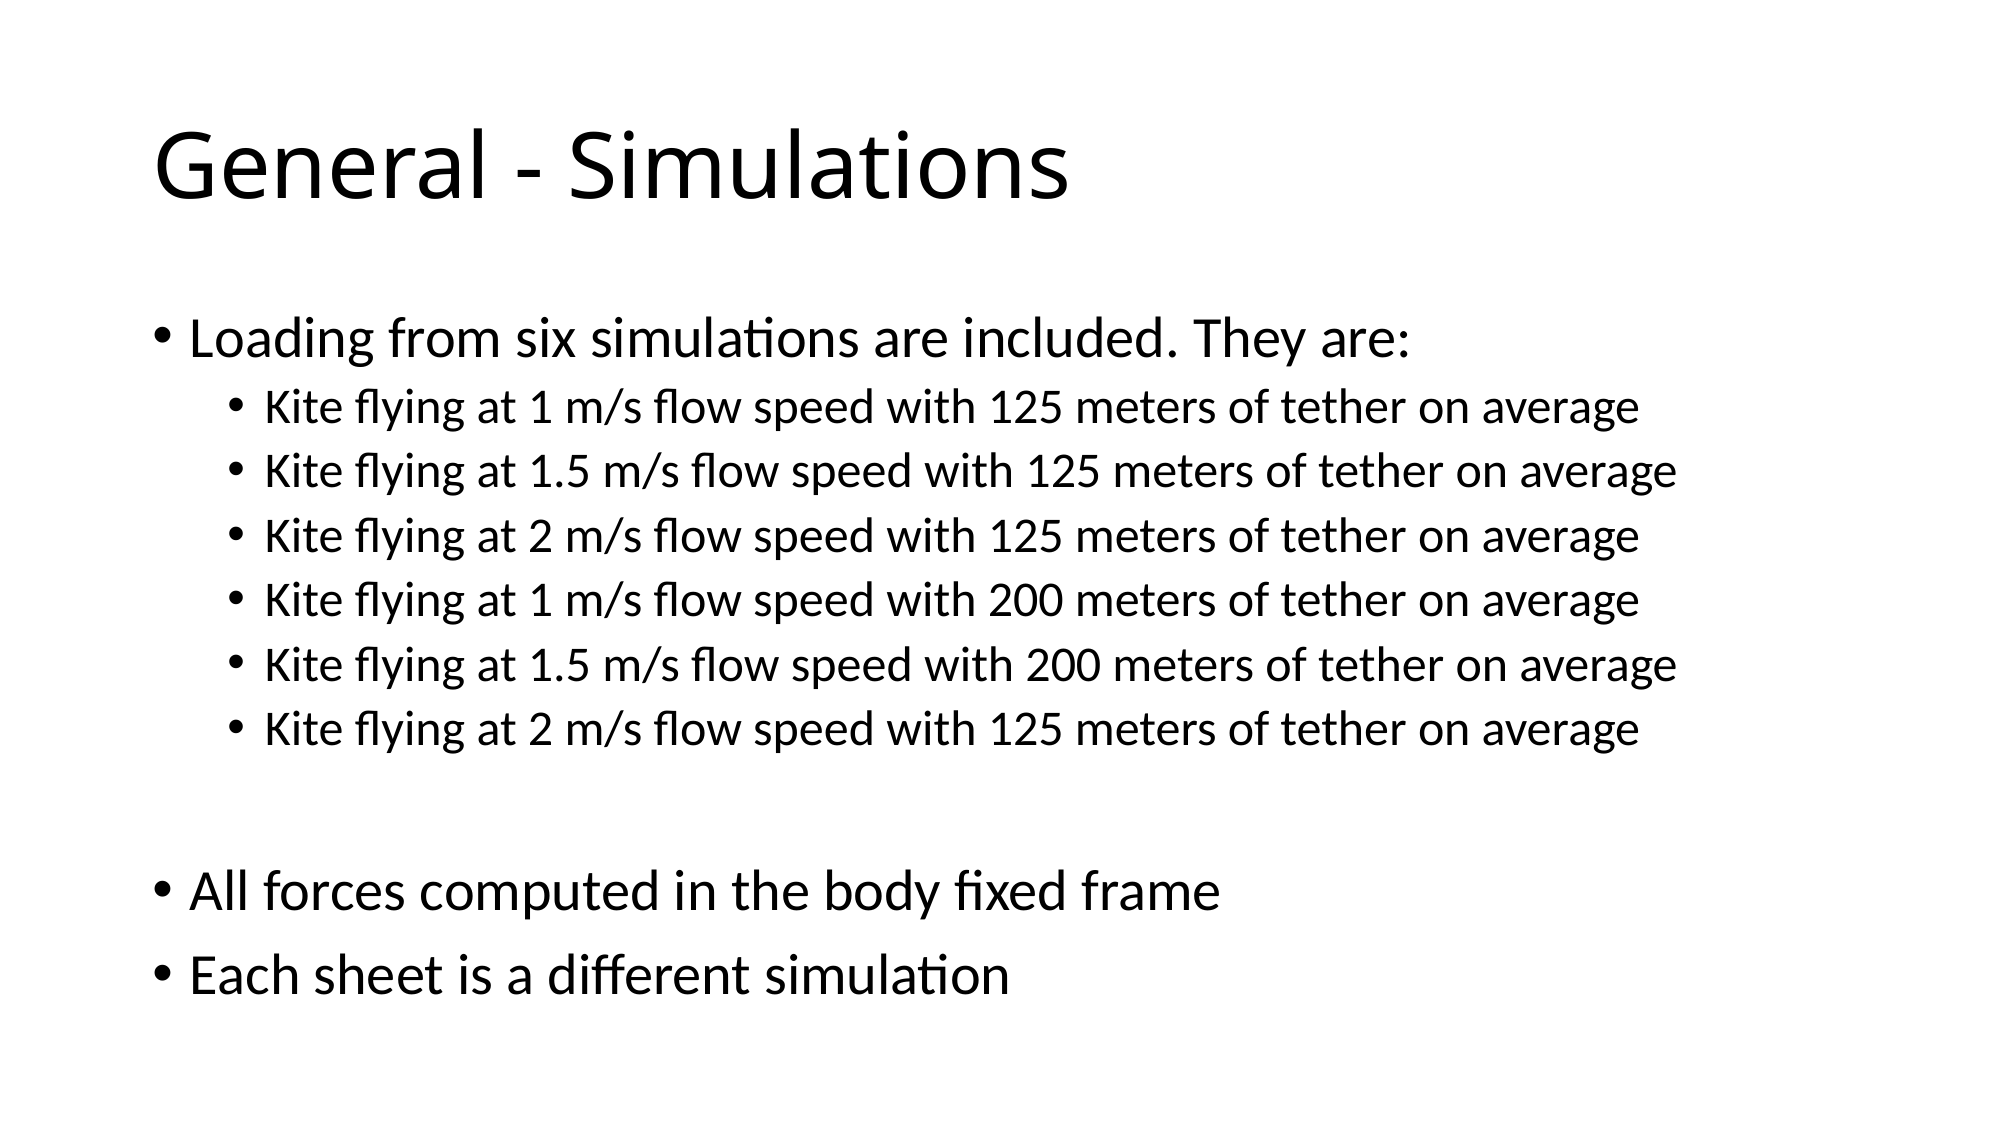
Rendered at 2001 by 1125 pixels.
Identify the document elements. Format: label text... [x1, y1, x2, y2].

title General - Simulations [137, 59, 1863, 278]
list Loading from six simulations are included. They are: Kite flying at 1 m/s flow speed with 125 meters of tether on average Kite flying at 1.5 m/s flow speed with 125 meters of tether on average Kite flying at 2 m/s flow speed with 125 meters of tether on average Kite flying at 1 m/s flow speed with 200 meters of tether on average Kite flying at 1.5 m/s flow speed with 200 meters of tether on average Kite flying at 2 m/s flow speed with 125 meters of tether on average All forces computed in the body fixed frame Each sheet is a different simulation [137, 299, 1863, 1014]
